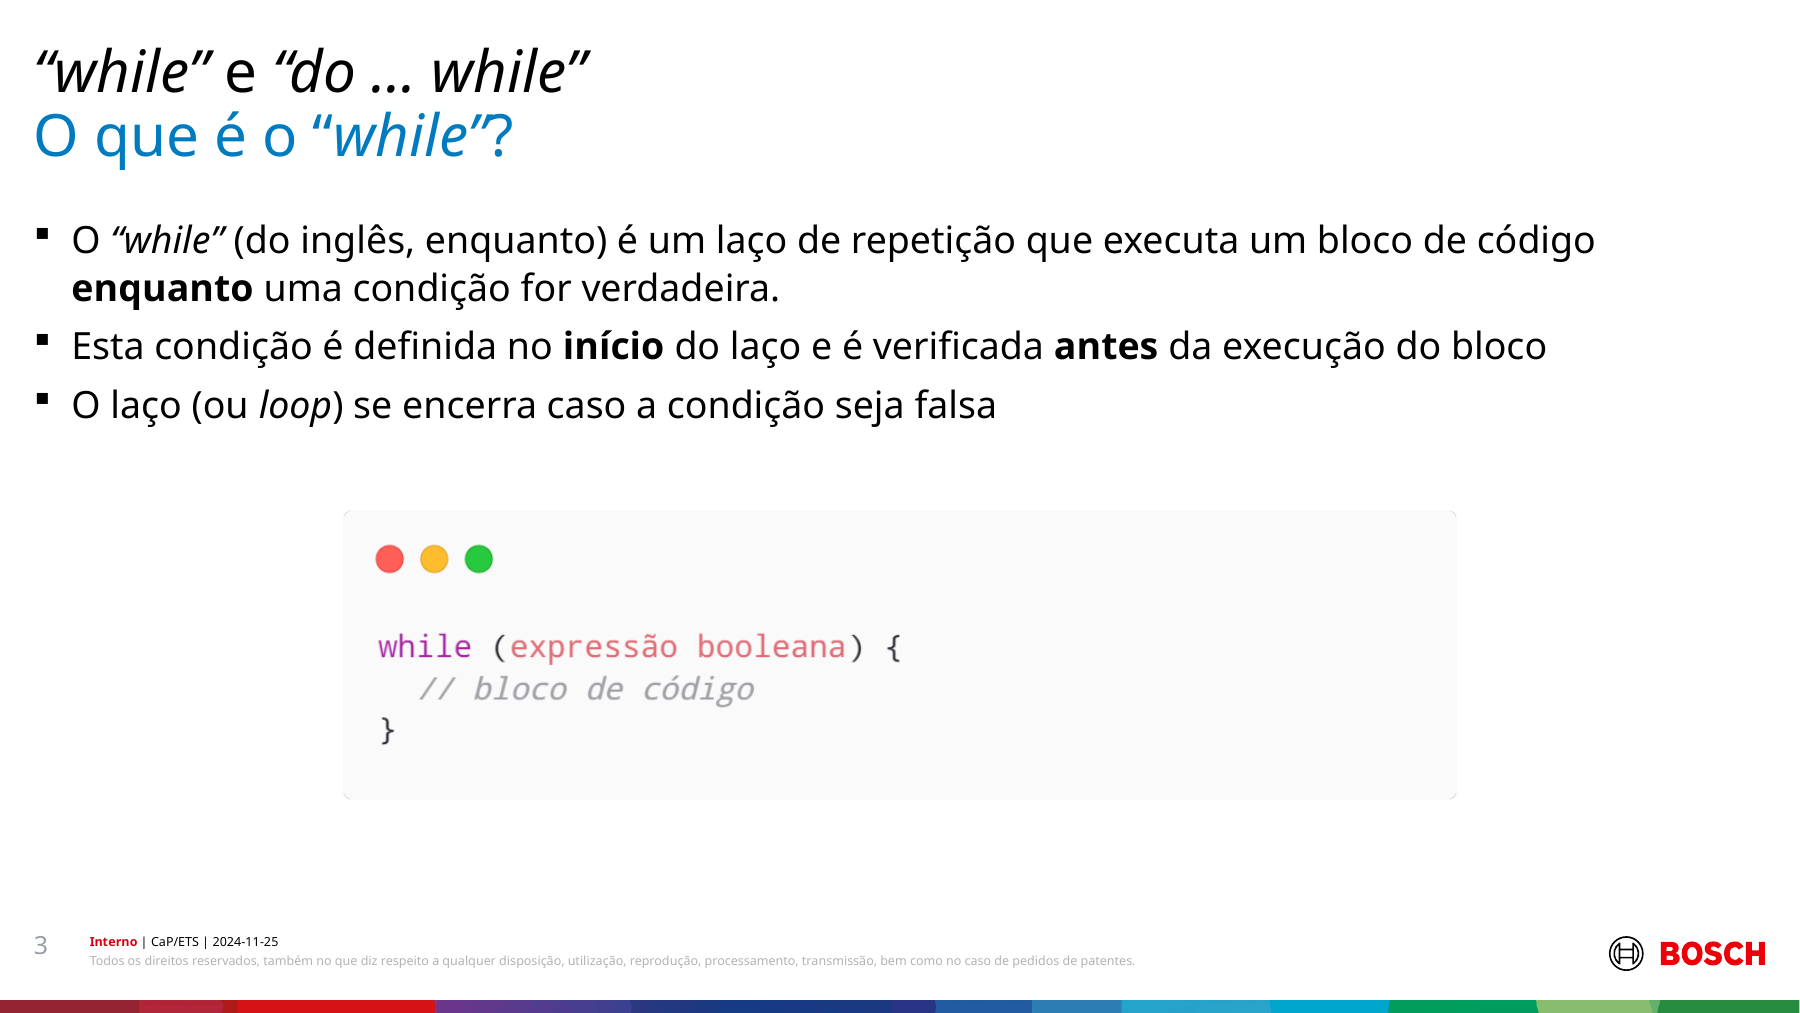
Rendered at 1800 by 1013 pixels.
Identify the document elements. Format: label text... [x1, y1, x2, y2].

list “while” e “do ... while” [33, 42, 1766, 107]
picture [343, 510, 1457, 800]
list O “while” (do inglês, enquanto) é um laço de repetição que executa um bloco de código enquanto uma condição for verdadeira. Esta condição é definida no início do laço e é verificada antes da execução do bloco O laço (ou loop) se encerra caso a condição seja falsa [33, 212, 1766, 434]
picture [0, 1000, 1270, 1013]
title O que é o “while”? [33, 107, 1766, 171]
slide_number 3 [33, 929, 81, 997]
picture [1388, 1000, 1800, 1013]
